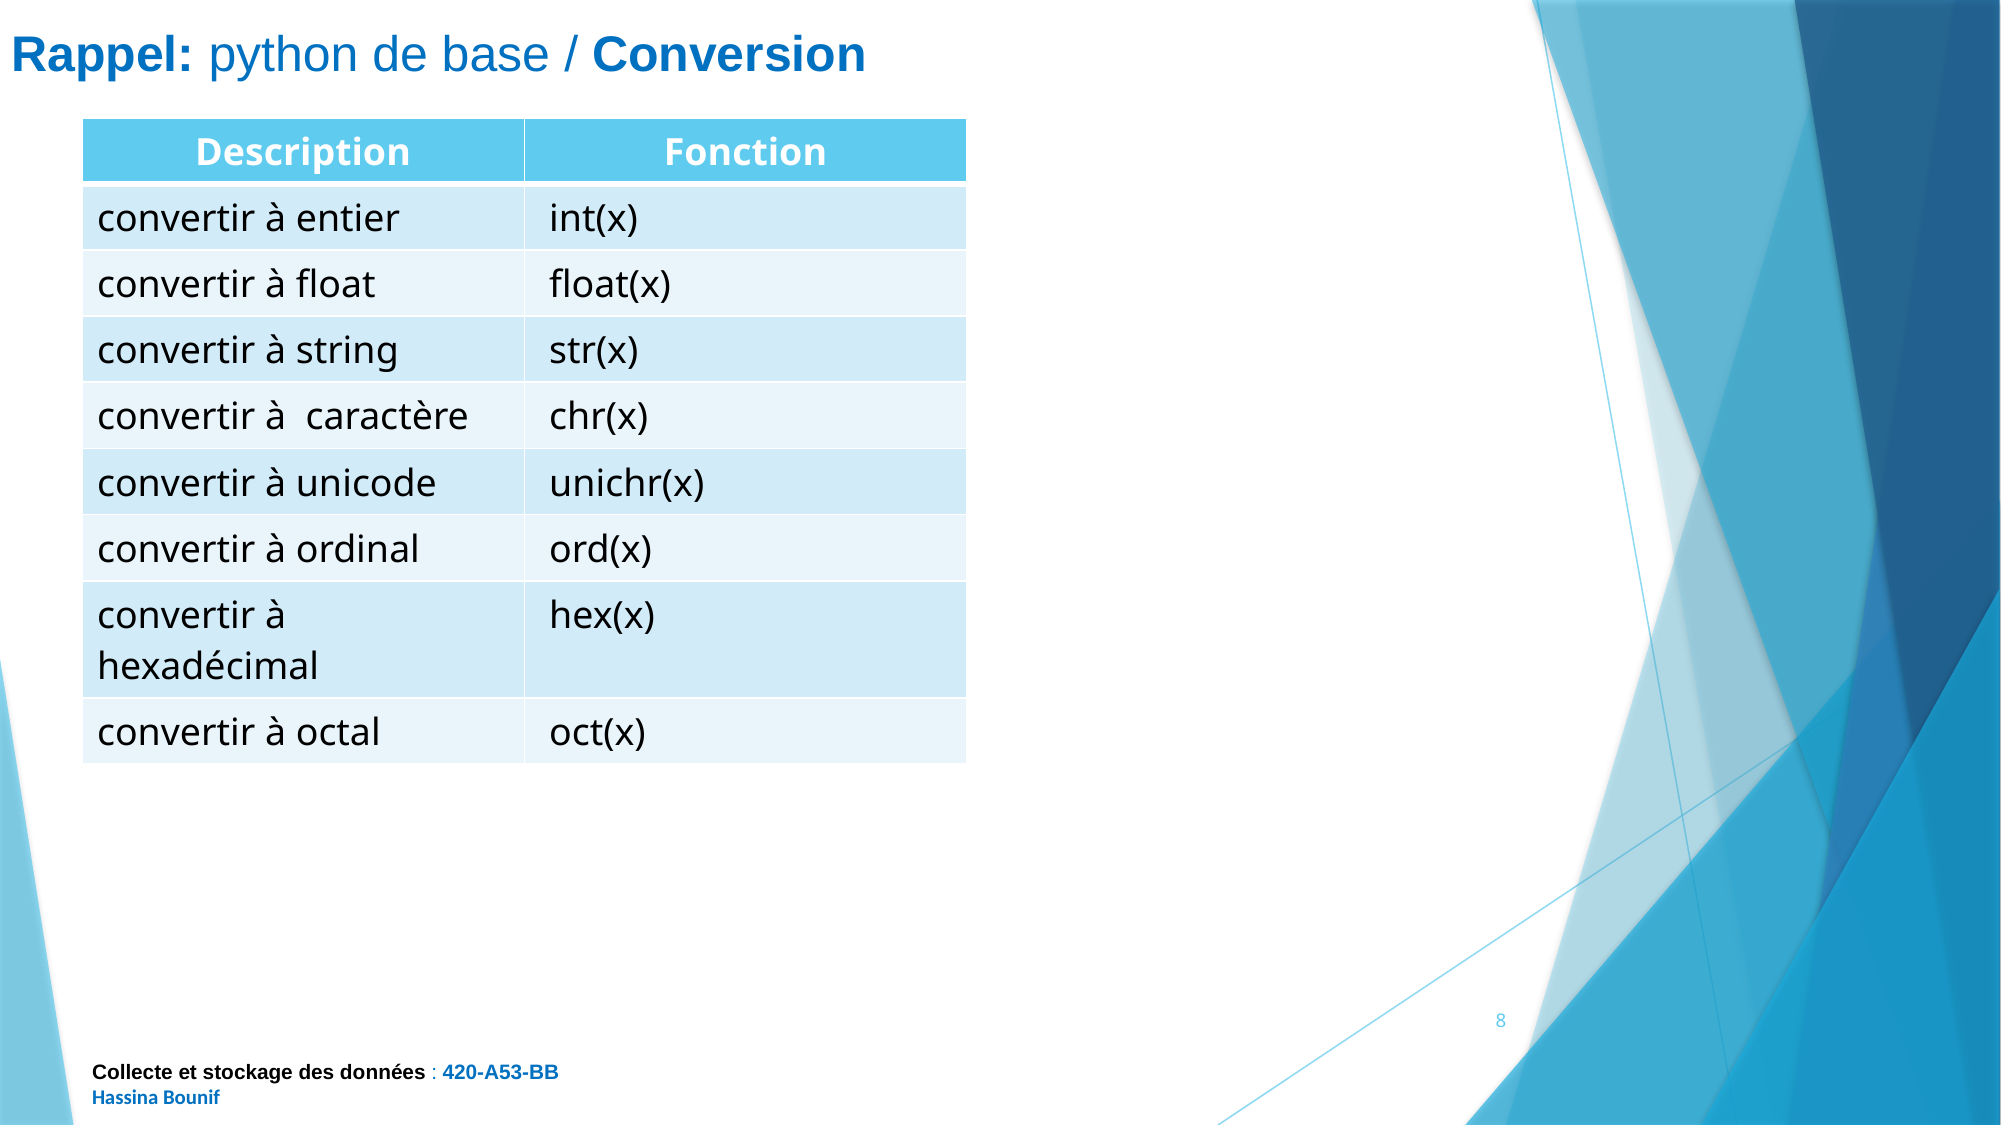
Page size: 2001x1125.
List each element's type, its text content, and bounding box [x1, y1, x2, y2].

table_cell ord(x) [525, 515, 966, 580]
slide_number 8 [1409, 991, 1522, 1051]
table_cell convertir à float [83, 251, 524, 315]
table_cell convertir à octal [83, 699, 524, 763]
text_box Rappel: python de base / Conversion [0, 13, 1055, 112]
table_cell unichr(x) [525, 449, 966, 514]
table_cell float(x) [525, 251, 966, 315]
table_cell convertir à ordinal [83, 515, 524, 580]
table_cell chr(x) [525, 383, 966, 448]
table_cell oct(x) [525, 699, 966, 763]
table_header Description [83, 119, 524, 181]
table_cell convertir à entier [83, 187, 524, 249]
table_cell int(x) [525, 187, 966, 249]
table_cell hex(x) [525, 582, 966, 697]
table_cell convertir à unicode [83, 449, 524, 514]
table_header Fonction [525, 119, 966, 181]
table_cell convertir à string [83, 317, 524, 381]
table_cell convertir à caractère [83, 383, 524, 448]
table_cell convertir à hexadécimal [83, 582, 524, 697]
table_cell str(x) [525, 317, 966, 381]
